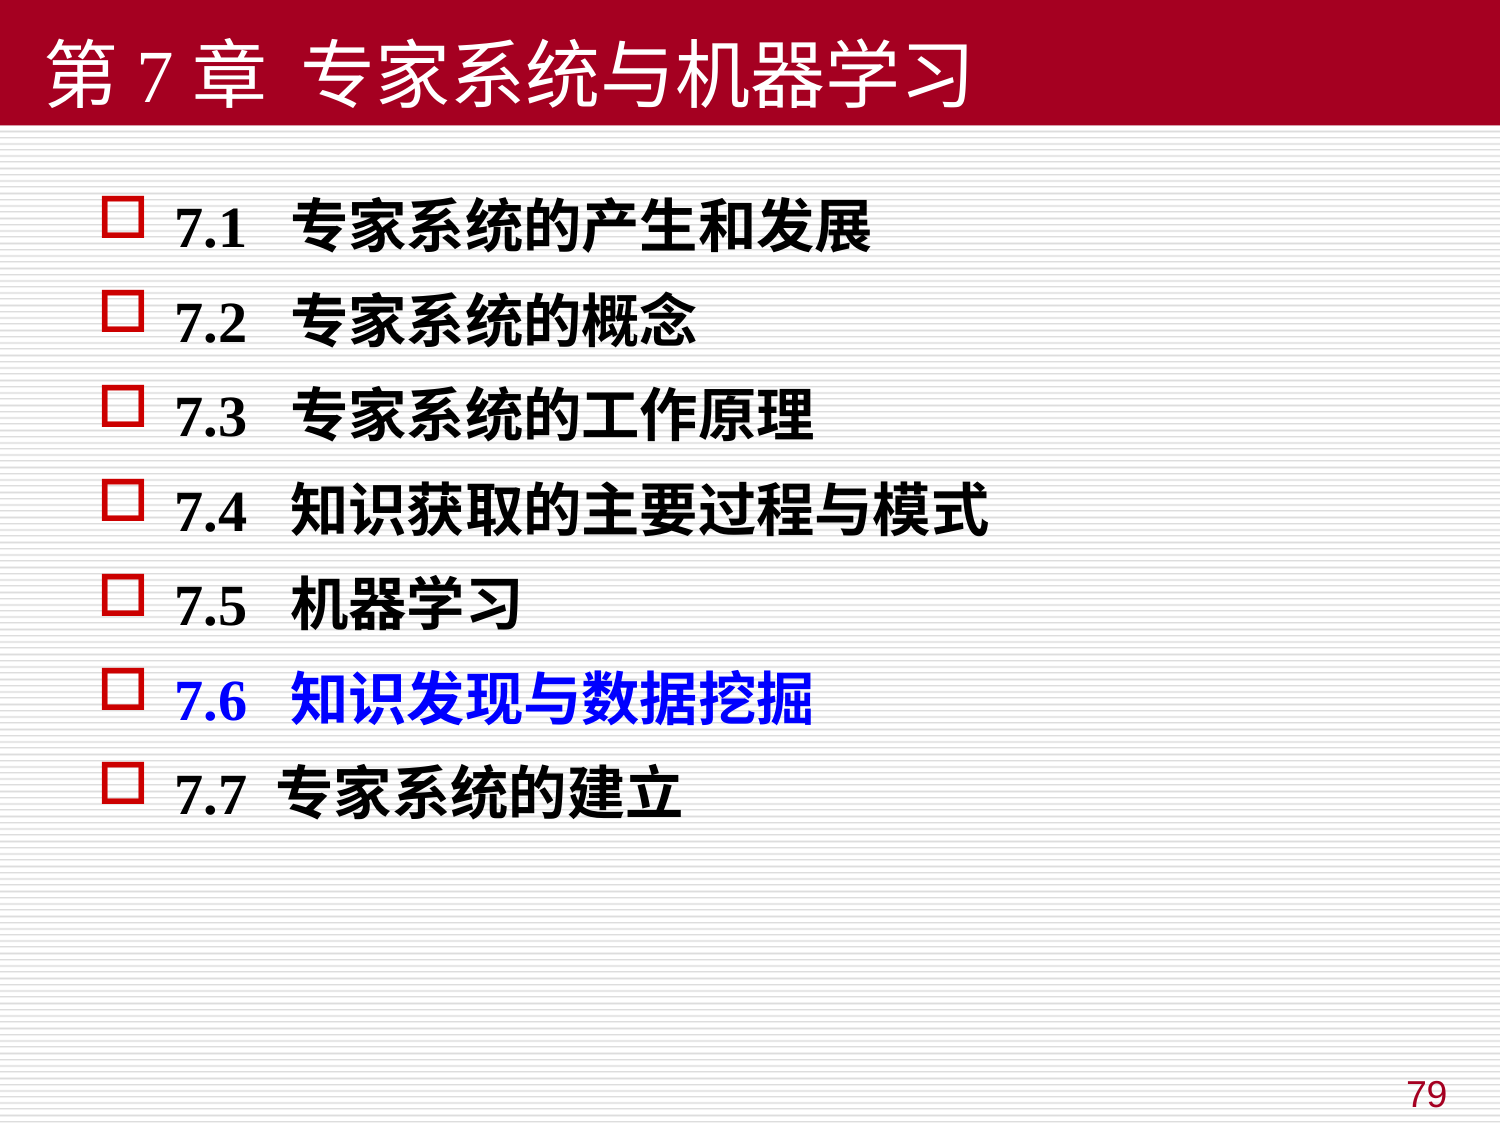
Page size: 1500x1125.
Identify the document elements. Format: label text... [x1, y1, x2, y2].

list 7.1 专家系统的产生和发展 7.2 专家系统的概念 7.3 专家系统的工作原理 7.4 知识获取的主要过程与模式 7.5 机器学习 7.6 知识发现与数据挖掘 7.7 专家系统的建立 [81, 174, 1500, 1062]
slide_number 79 [1137, 1062, 1463, 1122]
picture [0, 126, 1500, 1125]
title 第7章 专家系统与机器学习 [0, 0, 1500, 126]
